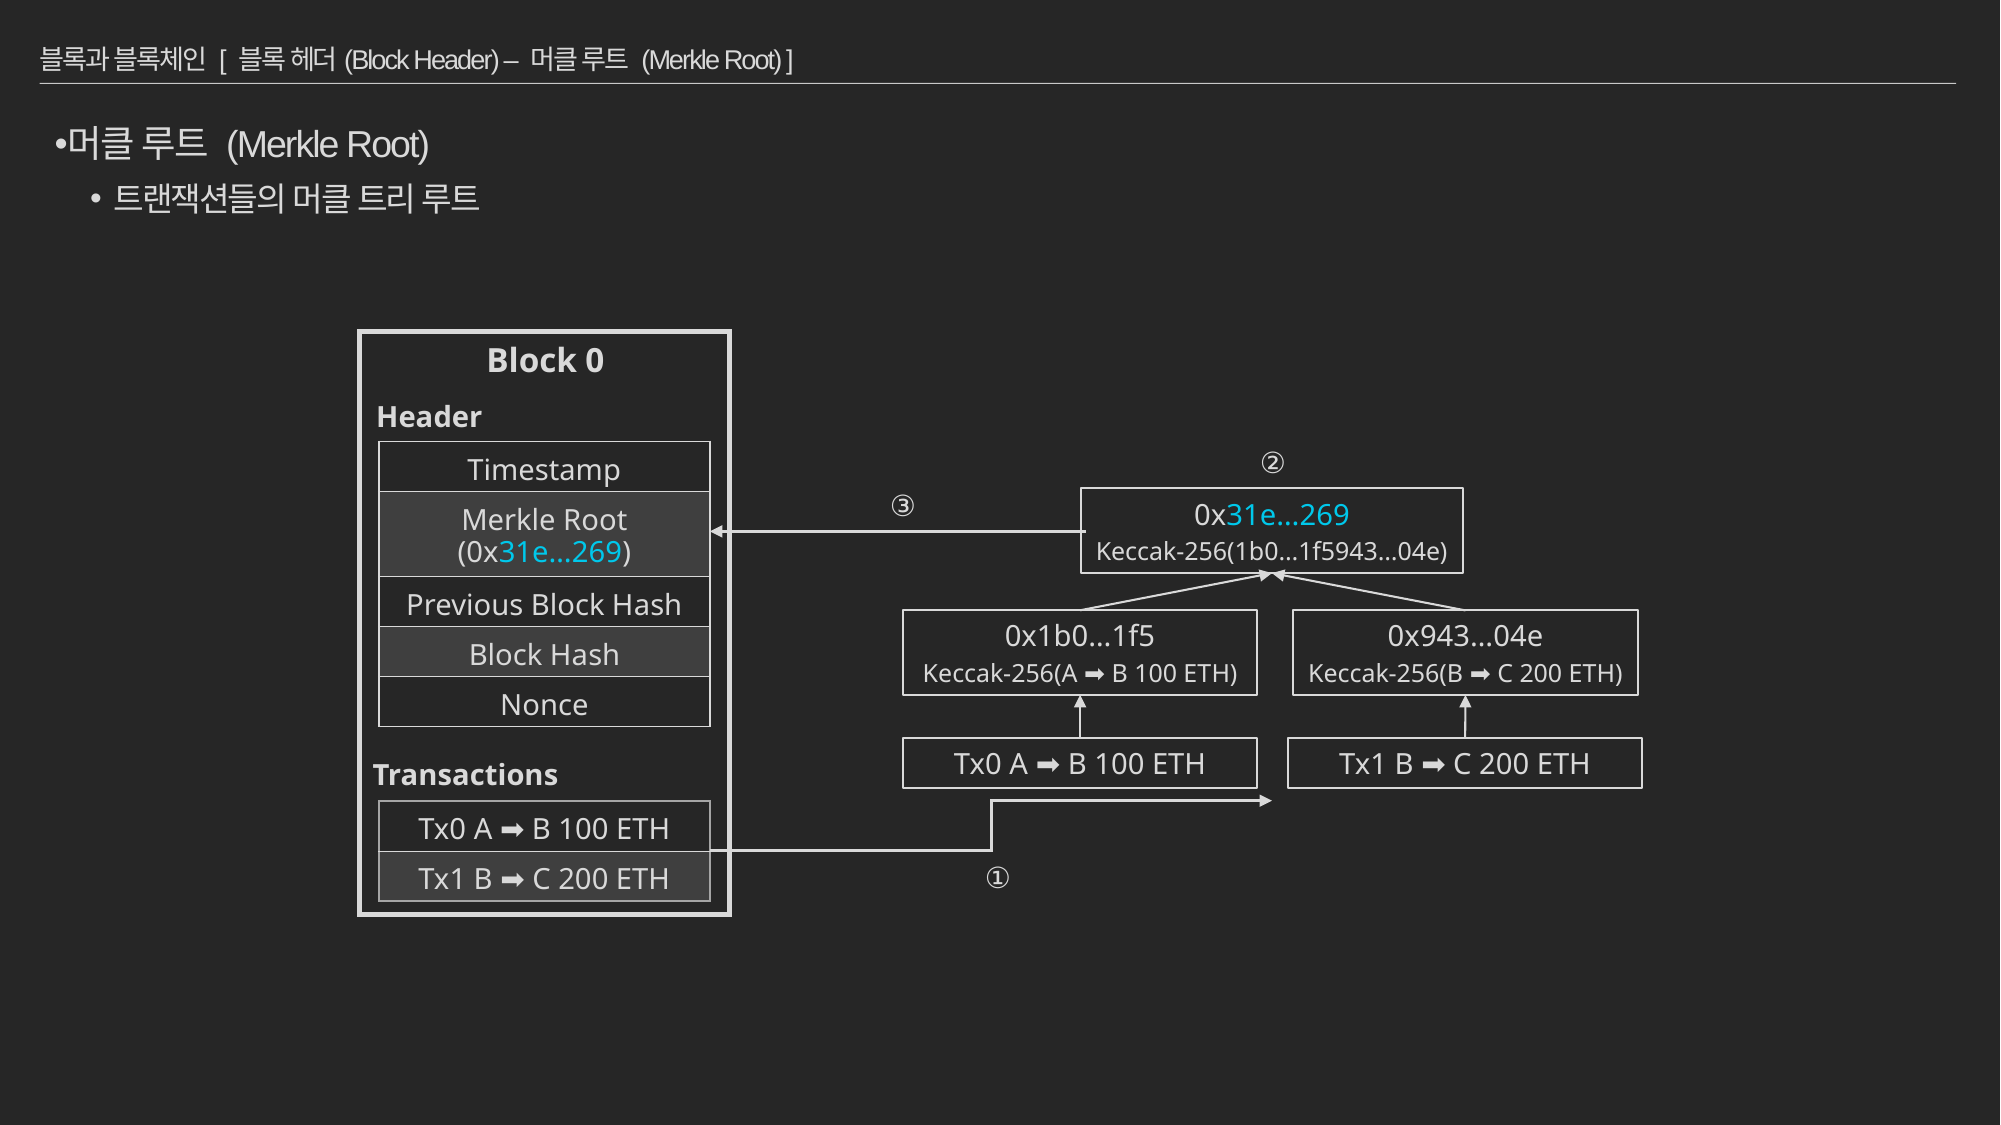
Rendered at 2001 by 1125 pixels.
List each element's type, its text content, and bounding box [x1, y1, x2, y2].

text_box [709, 800, 1272, 851]
table_cell Nonce [380, 677, 709, 726]
title 블록과 블록체인 [ 블록 헤더(Block Header) – 머클 루트 (Merkle Root) ] [39, 31, 1961, 84]
table_cell Block Hash [380, 627, 709, 676]
text_box [358, 331, 730, 800]
text_box ① [947, 852, 1049, 902]
table_cell Merkle Root [380, 492, 709, 576]
list 머클 루트 (Merkle Root) 트랜잭션들의 머클 트리 루트 [39, 110, 1957, 263]
text_box [358, 799, 730, 916]
text_box ③ [852, 480, 954, 530]
table_header Tx0 A ➡ B 100 ETH [380, 802, 709, 851]
table_cell Previous Block Hash [380, 577, 709, 626]
table_header Timestamp [380, 442, 709, 491]
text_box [902, 488, 1643, 789]
text_box ② [1222, 437, 1324, 487]
text_box Transactions [357, 748, 574, 799]
text_box Header [361, 390, 498, 441]
text_box Block 0 [471, 331, 620, 387]
table_cell Tx1 B ➡ C 200 ETH [380, 852, 709, 900]
text_box (0x31e…269) [441, 525, 648, 576]
